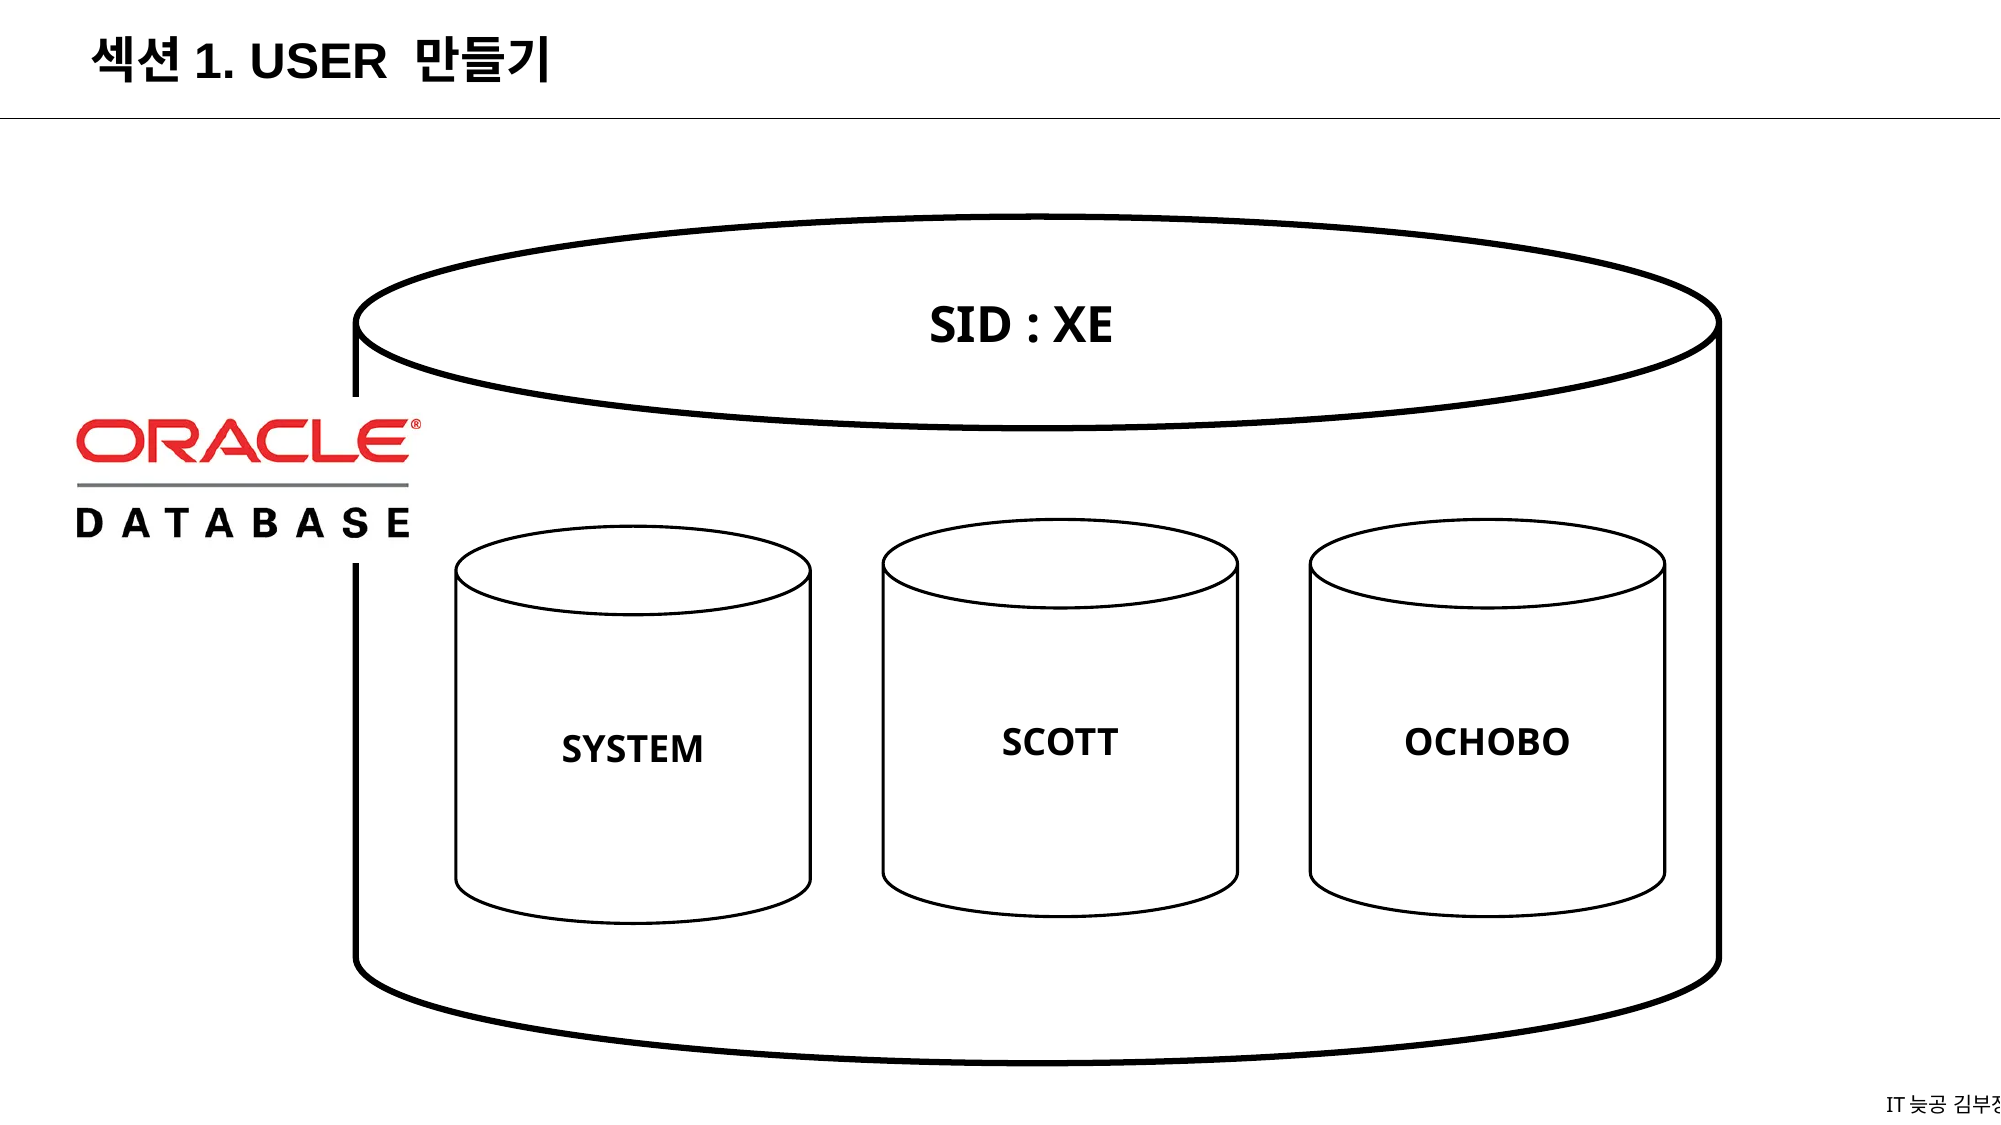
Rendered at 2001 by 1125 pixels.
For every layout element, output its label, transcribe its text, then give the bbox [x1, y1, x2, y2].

text_box SID : XE [782, 246, 1262, 398]
text_box 섹션1. USER 만들기 [75, 21, 568, 97]
text_box SCOTT [882, 518, 1239, 918]
picture [52, 396, 431, 563]
text_box IT늦공 김부장 [1871, 1084, 2000, 1124]
text_box SYSTEM [454, 525, 812, 925]
text_box [354, 215, 1721, 1065]
text_box OCHOBO [1309, 518, 1666, 918]
